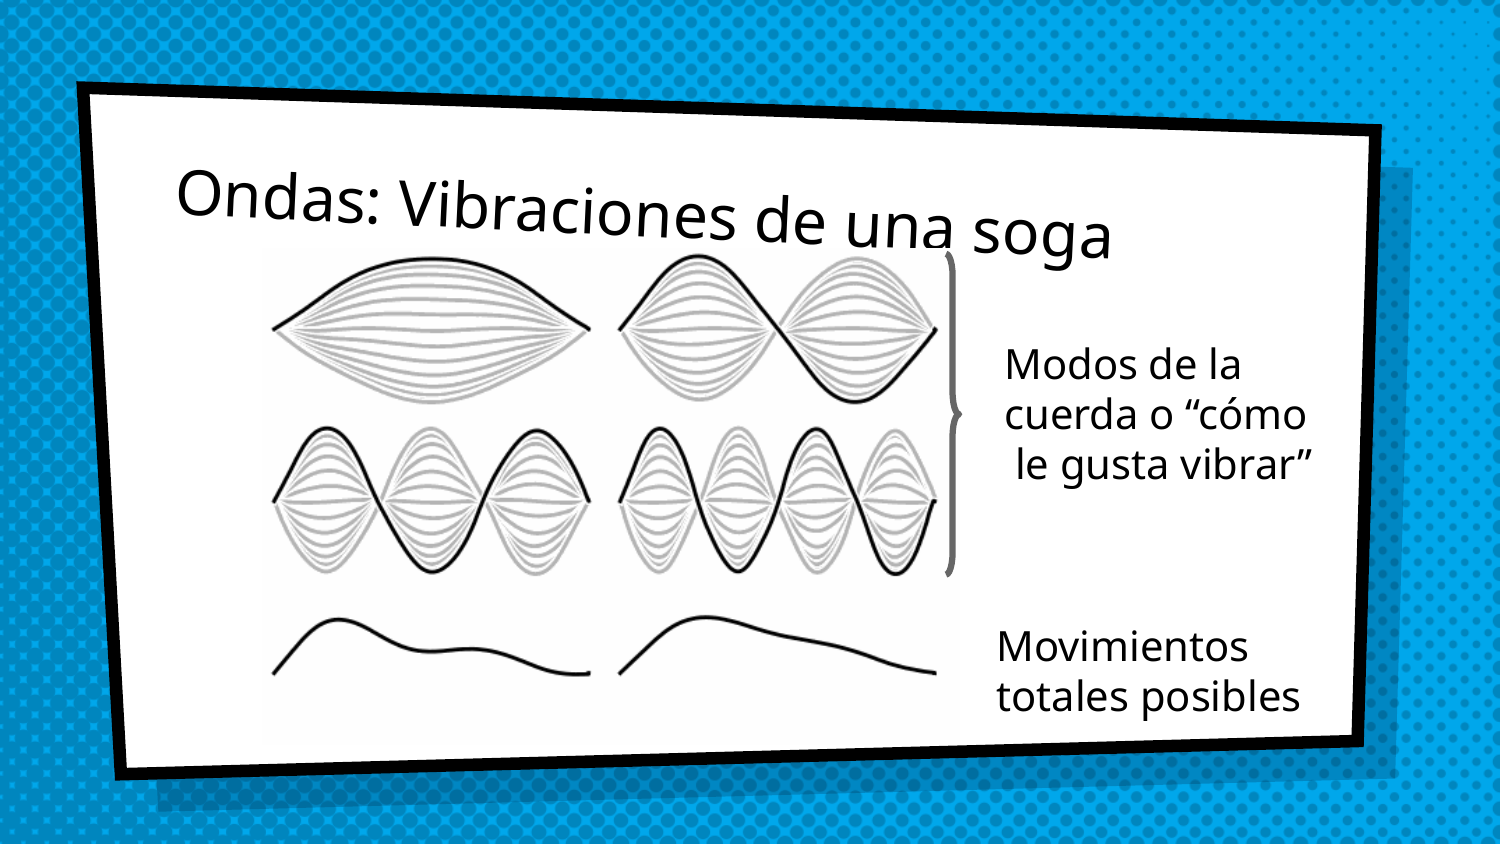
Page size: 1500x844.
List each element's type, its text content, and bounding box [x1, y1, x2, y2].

title Ondas: Vibraciones de una soga [157, 116, 1316, 296]
text_box Movimientos totales posibles [981, 604, 1325, 738]
text_box Modos de la cuerda o “cómo le gusta vibrar” [989, 323, 1333, 456]
picture [261, 248, 960, 746]
